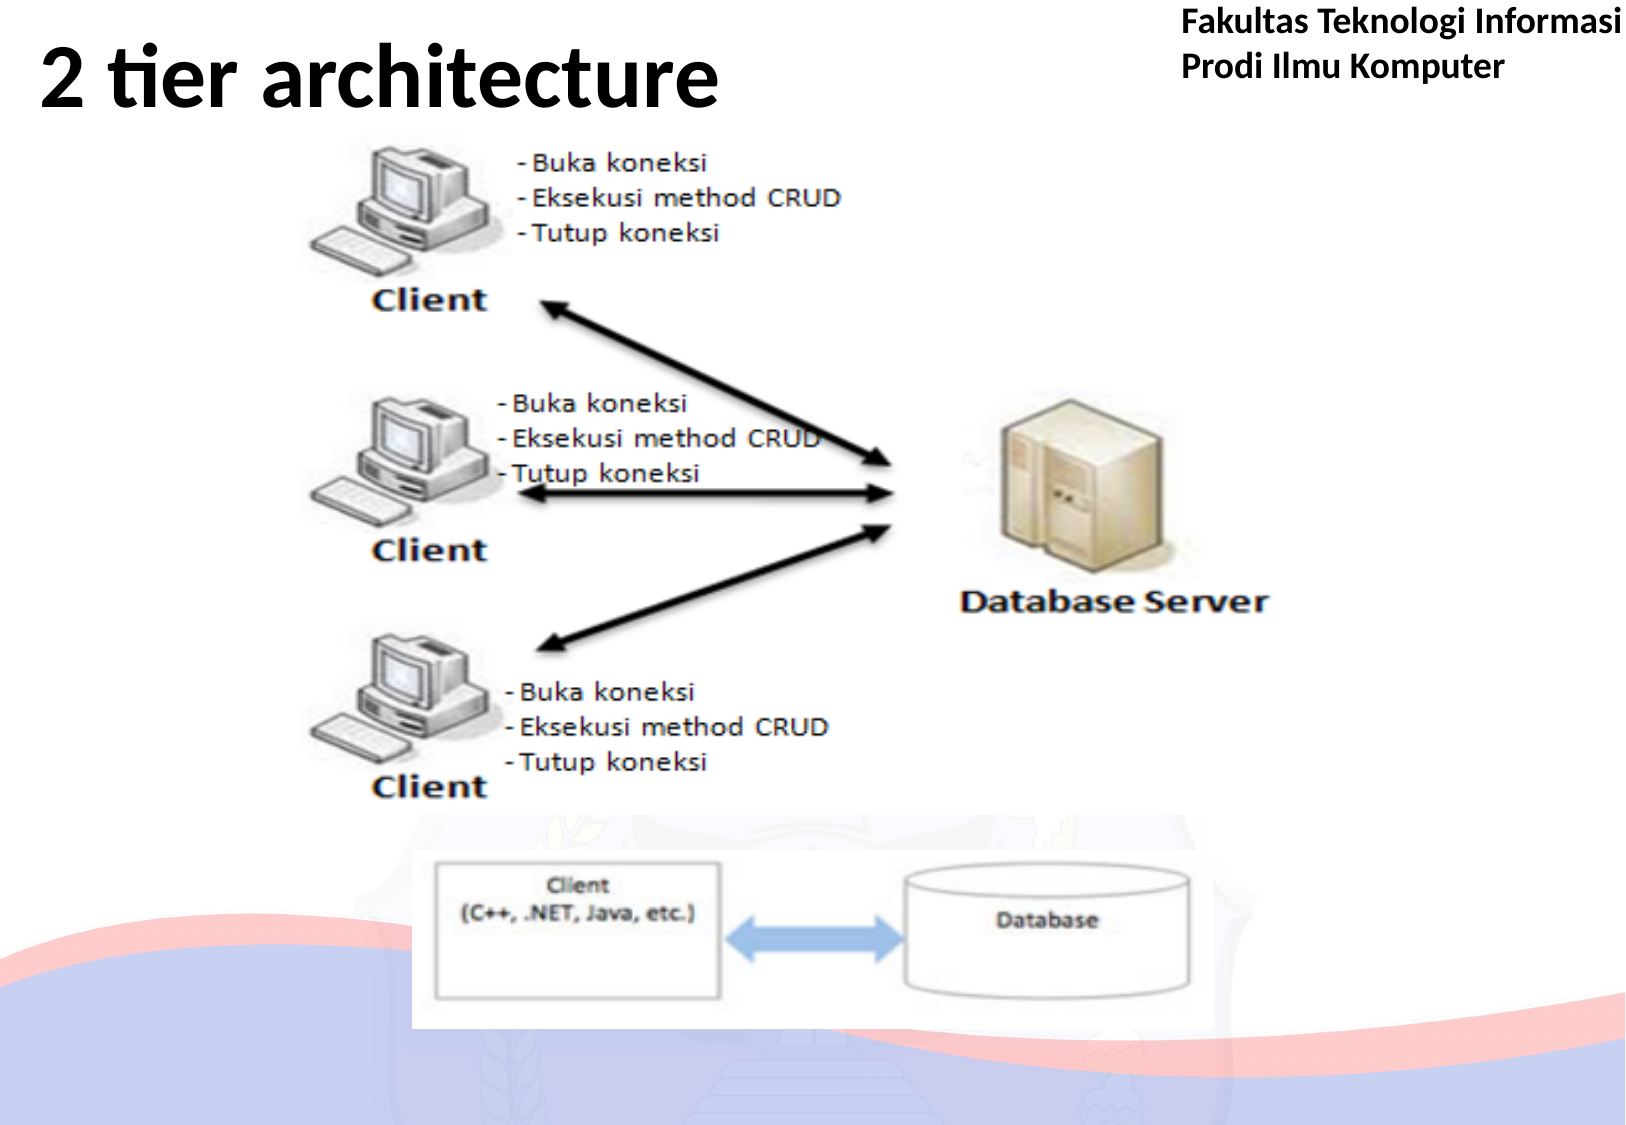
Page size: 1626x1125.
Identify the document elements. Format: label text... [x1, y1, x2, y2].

title 2 tier architecture [24, 0, 1082, 143]
picture [0, 0, 1626, 1125]
text_box Fakultas Teknologi Informasi Prodi Ilmu Komputer [1166, 0, 1625, 98]
